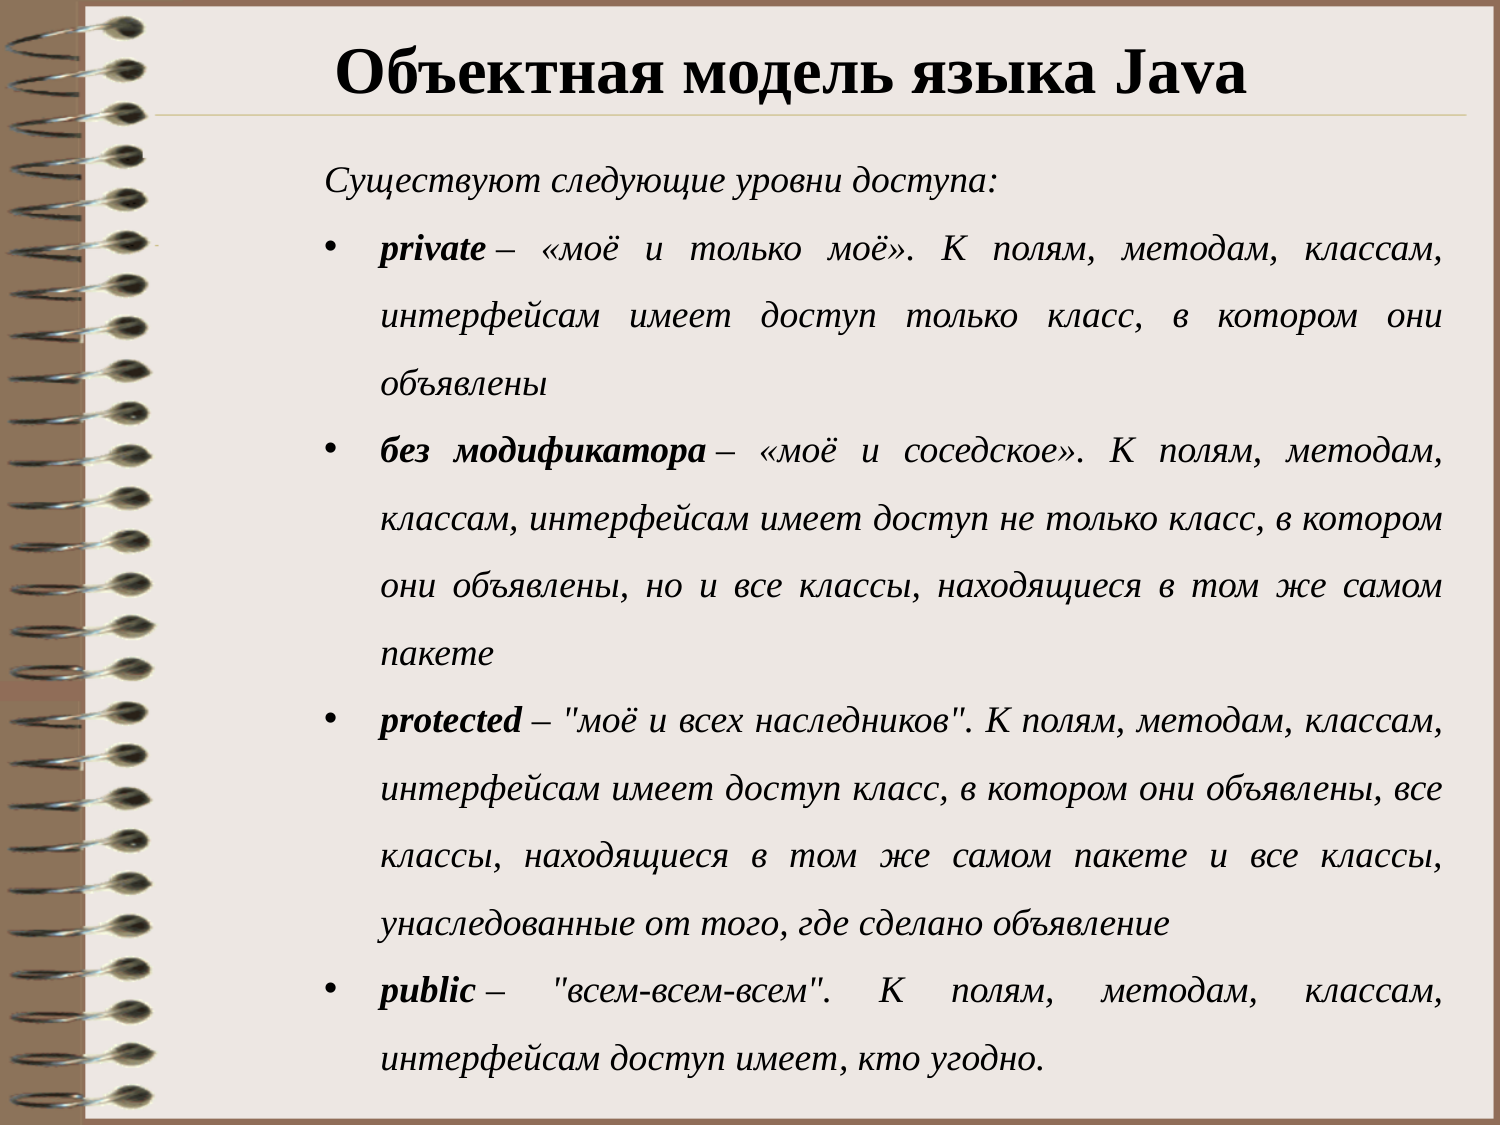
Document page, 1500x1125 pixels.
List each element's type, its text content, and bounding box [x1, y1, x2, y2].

title Объектная модель языка Java [183, 30, 1400, 102]
picture [0, 0, 1500, 1125]
text_box Существуют следующие уровни доступа: private – «моё и только моё». К полям, методам, классам, интерфейсам имеет доступ только класс, в котором они объявлены без модификатора – «моё и соседское». К полям, методам, классам, интерфейсам имеет доступ не только класс, в котором они объявлены, но и все классы, находящиеся в том же самом пакете protected – "моё и всех наследников". К полям, методам, классам, интерфейсам имеет доступ класс, в котором они объявлены, все классы, находящиеся в том же самом пакете и все классы, унаследованные от того, где сделано объявление public – "всем-всем-всем". К полям, методам, классам, интерфейсам доступ имеет, кто угодно. [159, 125, 1459, 1086]
